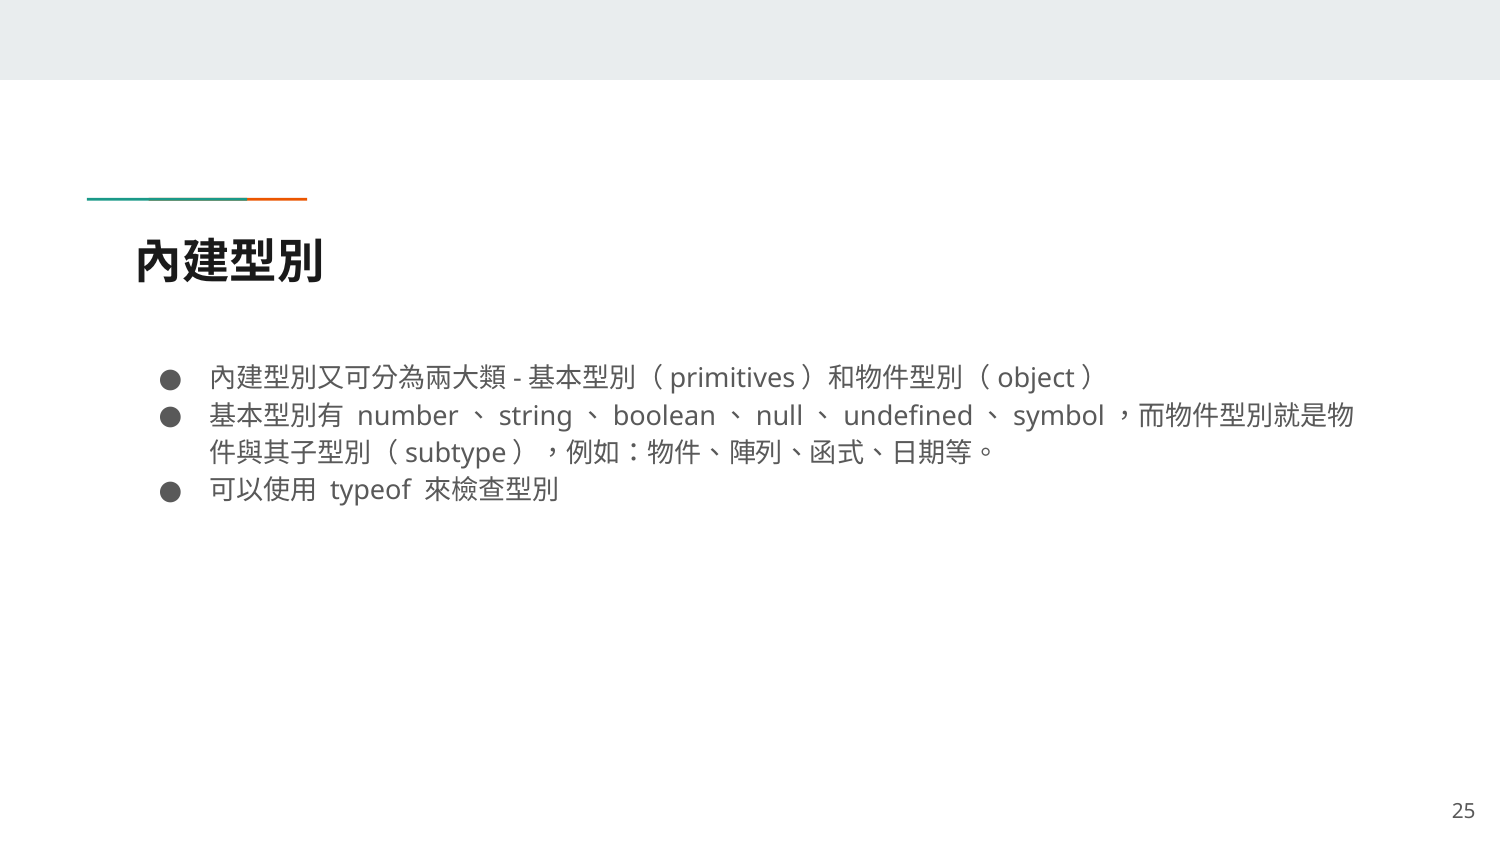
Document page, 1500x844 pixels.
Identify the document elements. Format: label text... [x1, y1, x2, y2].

title 內建型別 [119, 216, 1381, 305]
slide_number ‹#› [1400, 779, 1491, 844]
list 內建型別又可分為兩大類-基本型別（primitives）和物件型別（object） 基本型別有 number、string、boolean、null、undefined、symbol，而物件型別就是物件與其子型別（subtype），例如：物件、陣列、函式、日期等。 可以使用 typeof 來檢查型別 [119, 341, 1381, 712]
